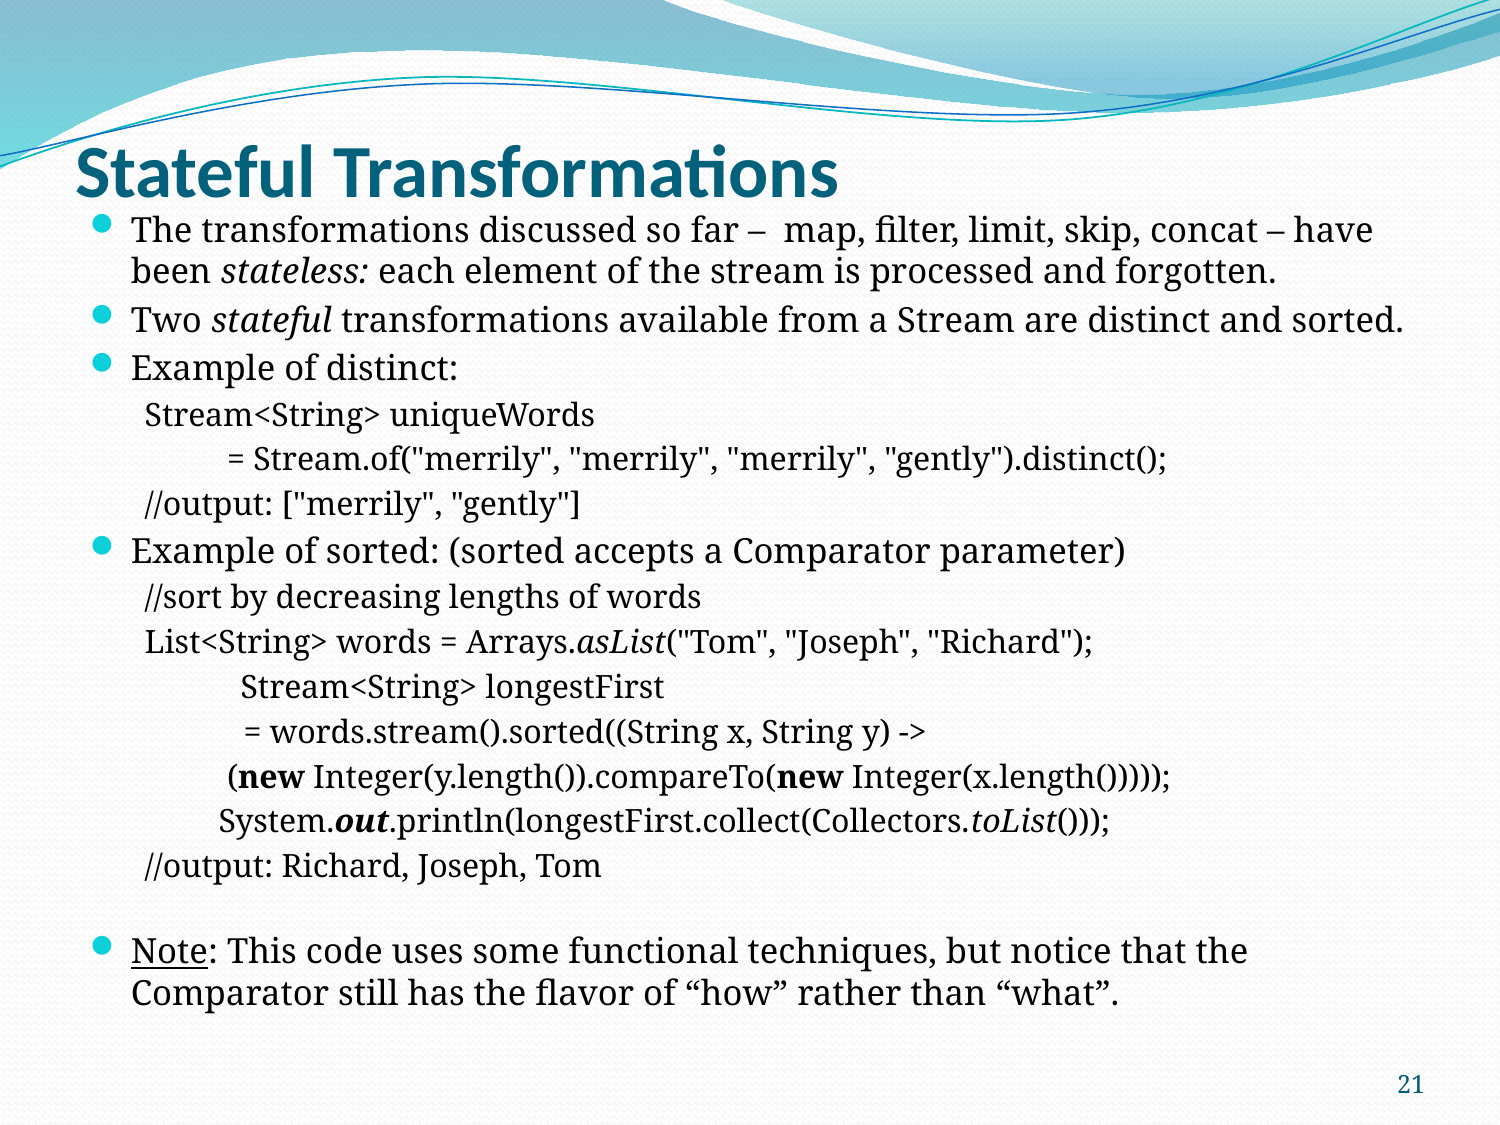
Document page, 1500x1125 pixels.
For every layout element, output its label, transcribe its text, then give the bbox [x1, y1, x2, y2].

list The transformations discussed so far – map, filter, limit, skip, concat – have been stateless: each element of the stream is processed and forgotten. Two stateful transformations available from a Stream are distinct and sorted. Example of distinct: Stream<String> uniqueWords = Stream.of("merrily", "merrily", "merrily", "gently").distinct(); //output: ["merrily", "gently"] Example of sorted: (sorted accepts a Comparator parameter) //sort by decreasing lengths of words List<String> words = Arrays.asList("Tom", "Joseph", "Richard"); Stream<String> longestFirst = words.stream().sorted((String x, String y) -> (new Integer(y.length()).compareTo(new Integer(x.length())))); System.out.println(longestFirst.collect(Collectors.toList())); //output: Richard, Joseph, Tom Note: This code uses some functional techniques, but notice that the Comparator still has the flavor of “how” rather than “what”. [75, 200, 1425, 1038]
title Stateful Transformations [75, 115, 1425, 200]
slide_number 21 [1299, 1042, 1425, 1103]
